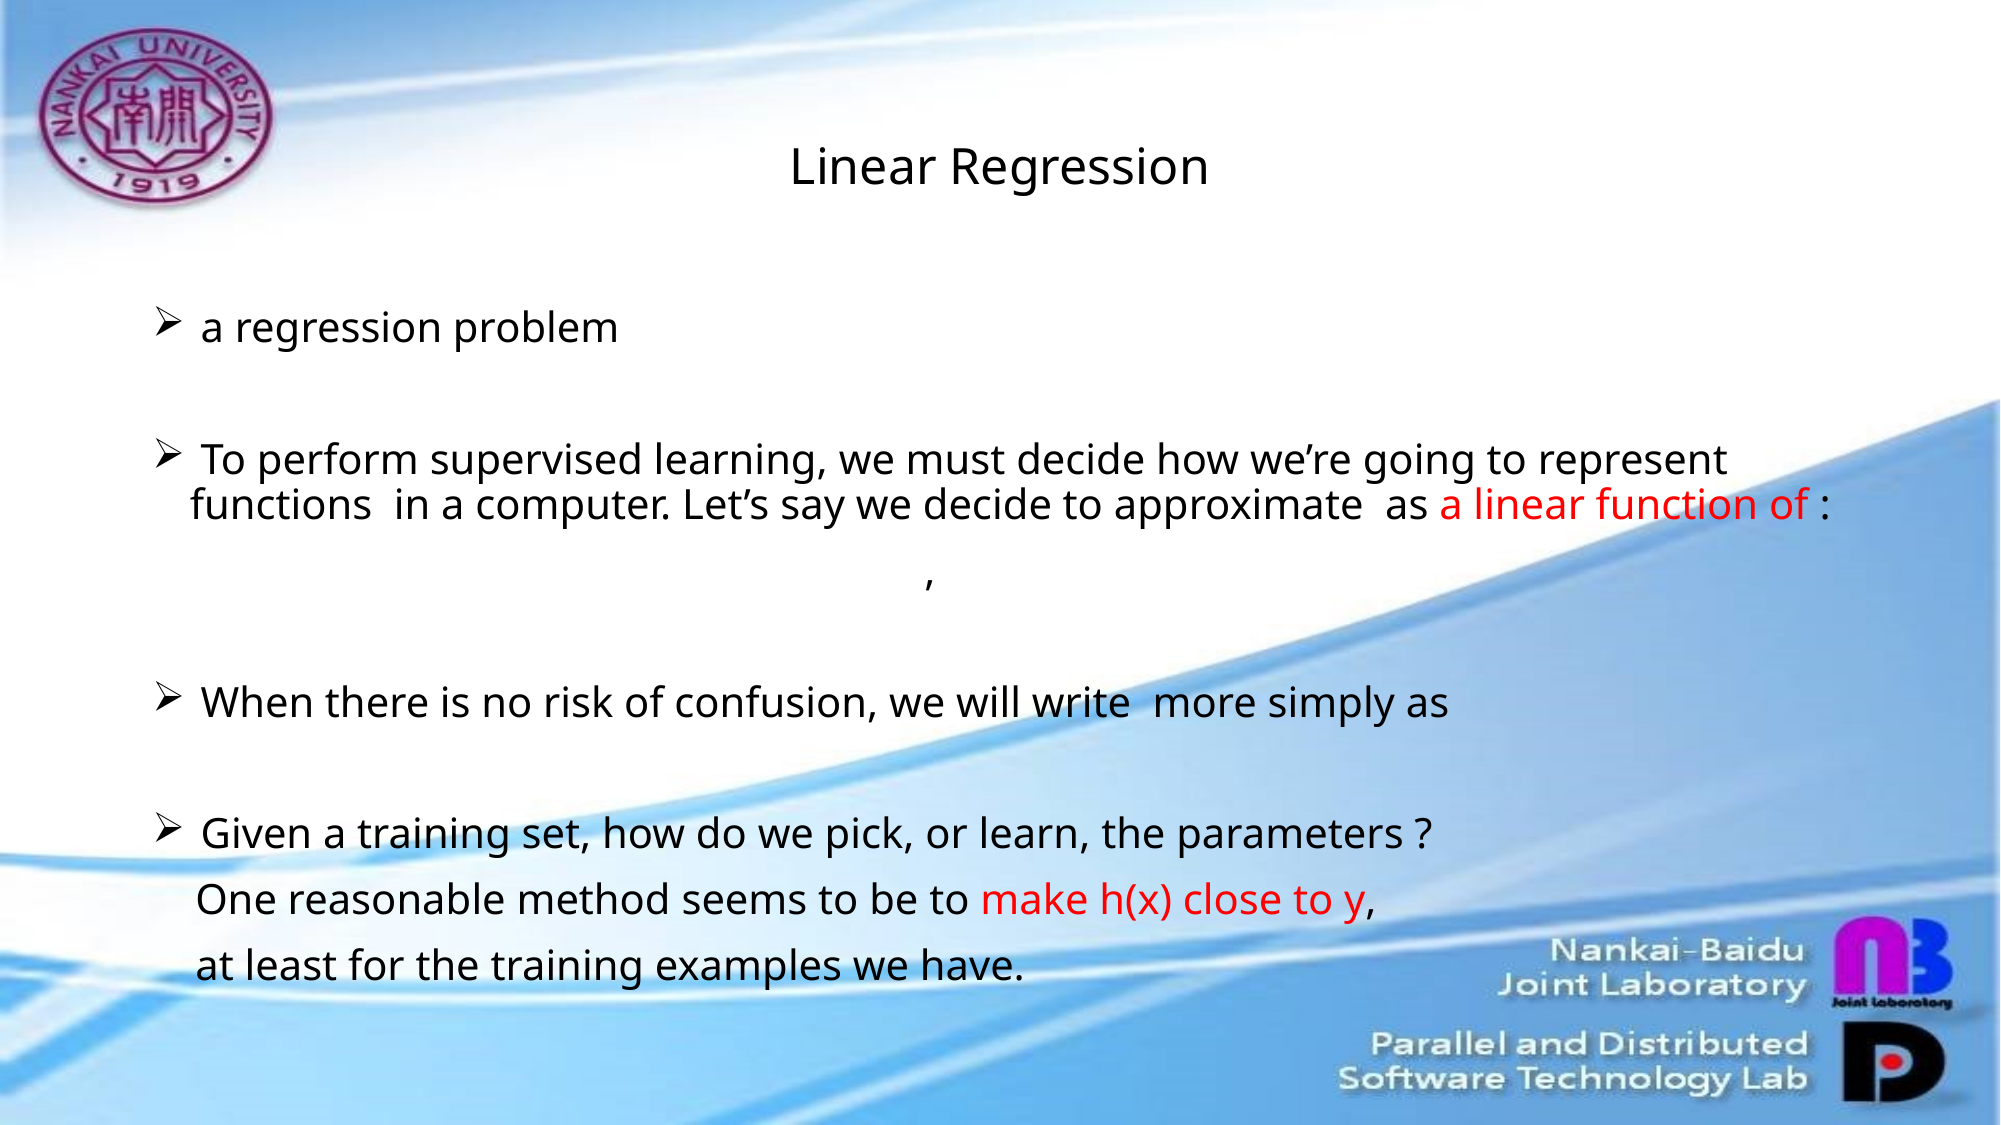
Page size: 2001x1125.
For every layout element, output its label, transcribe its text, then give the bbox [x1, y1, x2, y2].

picture [0, 0, 2001, 1125]
title Linear Regression [137, 59, 1863, 278]
